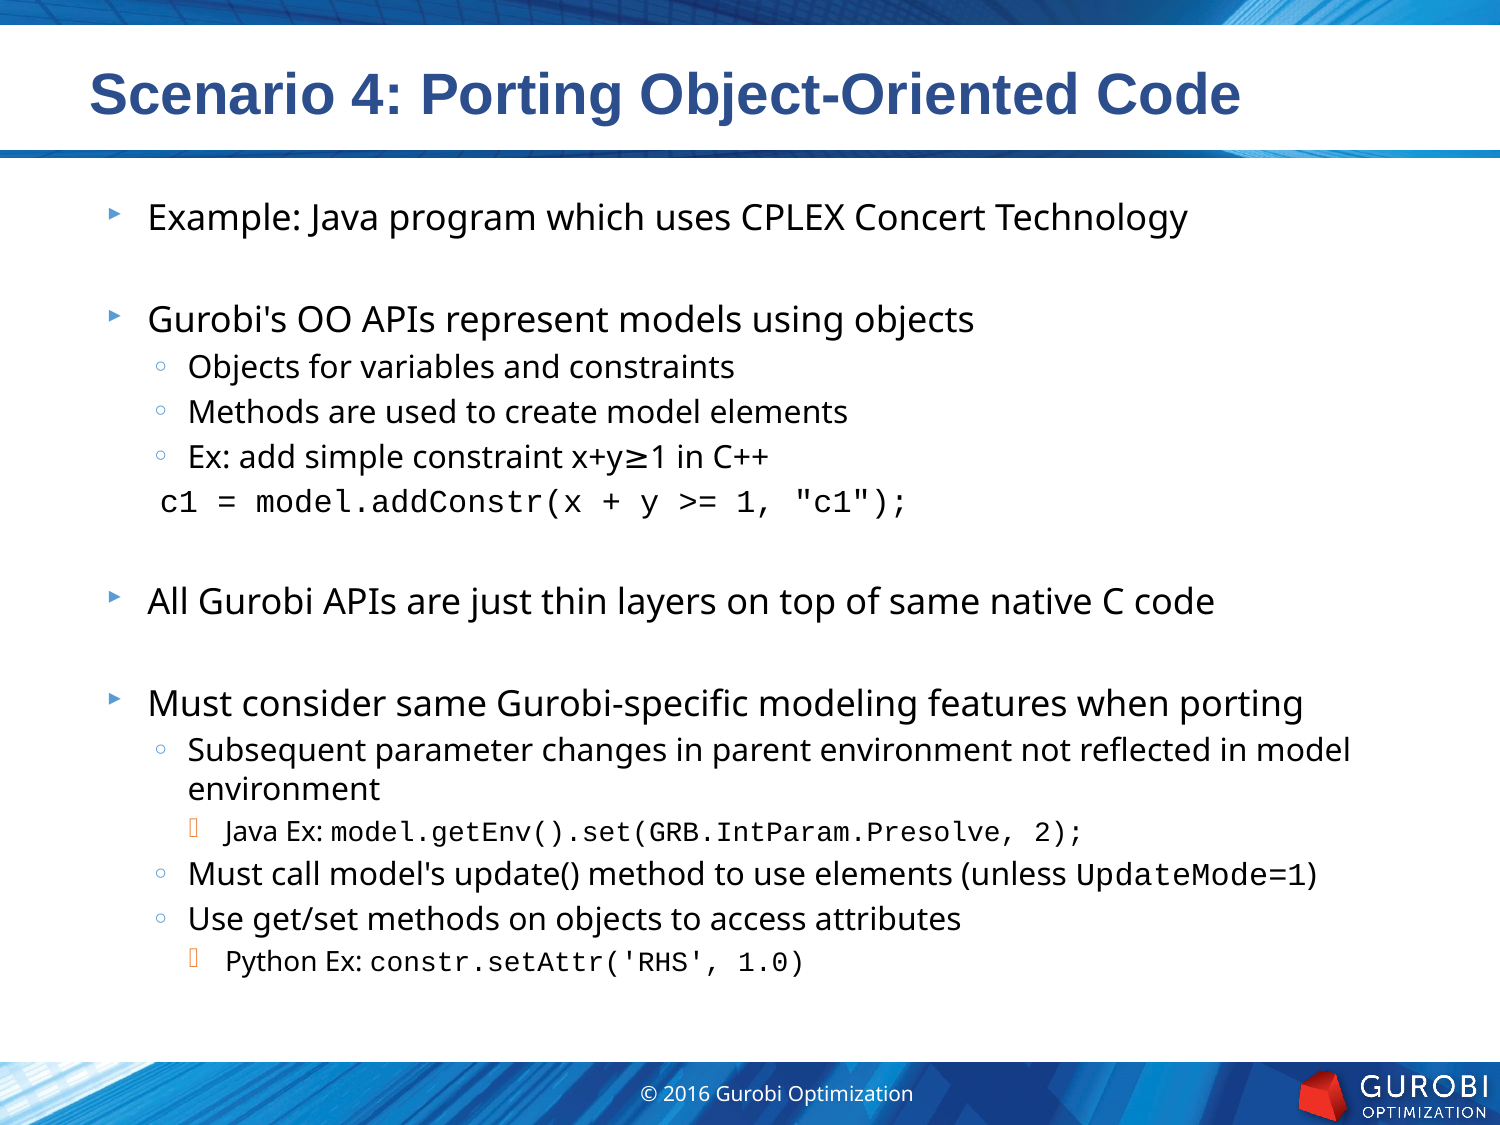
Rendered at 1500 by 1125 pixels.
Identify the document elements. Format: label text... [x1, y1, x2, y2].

picture [0, 1062, 853, 1125]
picture [1148, 1062, 1500, 1125]
picture [0, 0, 1500, 25]
list Example: Java program which uses CPLEX Concert Technology Gurobi's OO APIs represent models using objects Objects for variables and constraints Methods are used to create model elements Ex: add simple constraint x+y≥1 in C++ c1 = model.addConstr(x + y >= 1, "c1"); All Gurobi APIs are just thin layers on top of same native C code Must consider same Gurobi-specific modeling features when porting Subsequent parameter changes in parent environment not reflected in model environment Java Ex: model.getEnv().set(GRB.IntParam.Presolve, 2); Must call model's update() method to use elements (unless UpdateMode=1) Use get/set methods on objects to access attributes Python Ex: constr.setAttr('RHS', 1.0) [75, 187, 1425, 988]
picture [0, 150, 1500, 158]
footer © 2016 Gurobi Optimization [462, 1065, 1092, 1125]
title Scenario 4: Porting Object-Oriented Code [75, 45, 1425, 138]
picture [902, 1062, 1156, 1125]
